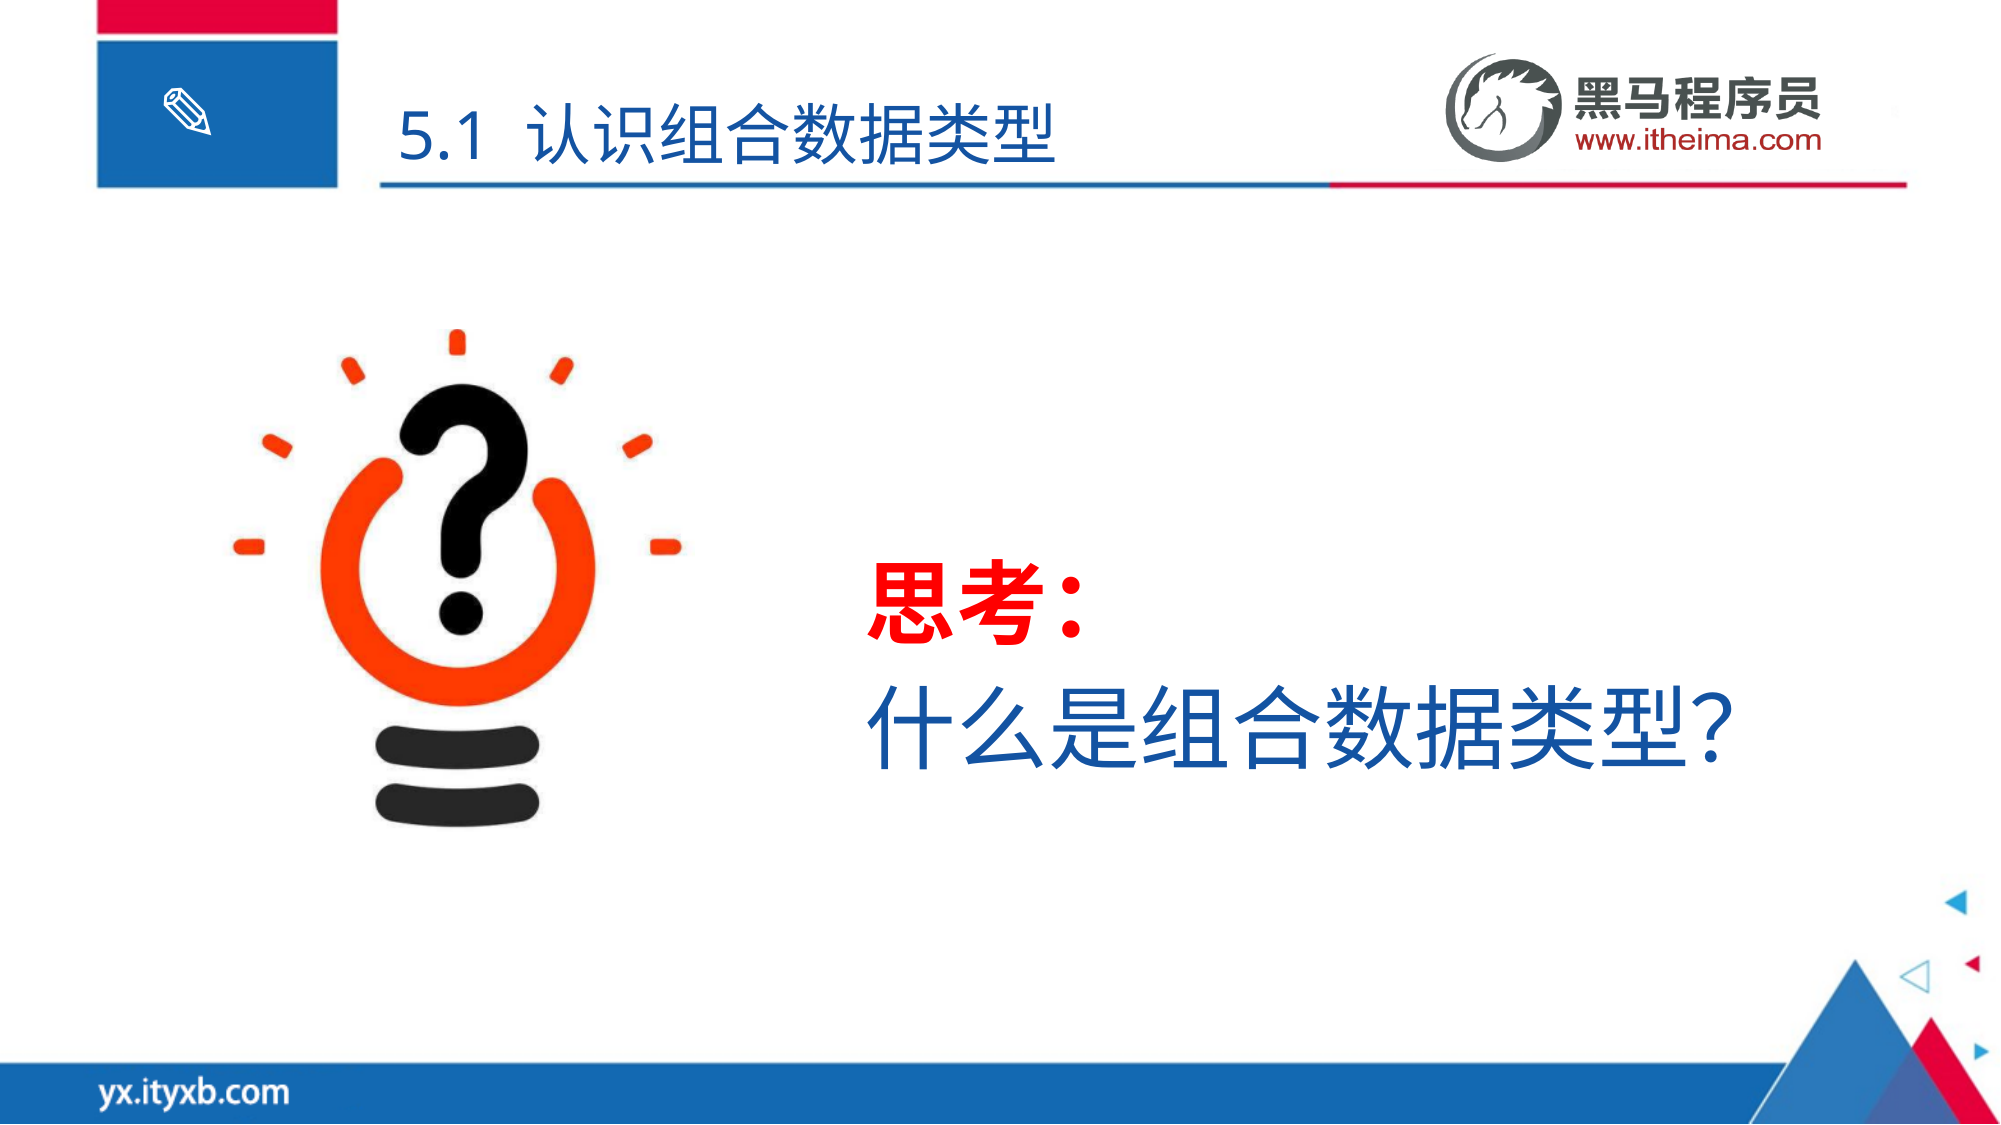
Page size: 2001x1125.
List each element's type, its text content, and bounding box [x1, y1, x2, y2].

picture [0, 0, 2000, 1124]
title 5.1 认识组合数据类型 [382, 36, 1754, 240]
text_box 思考： 什么是组合数据类型？ [849, 483, 1811, 789]
